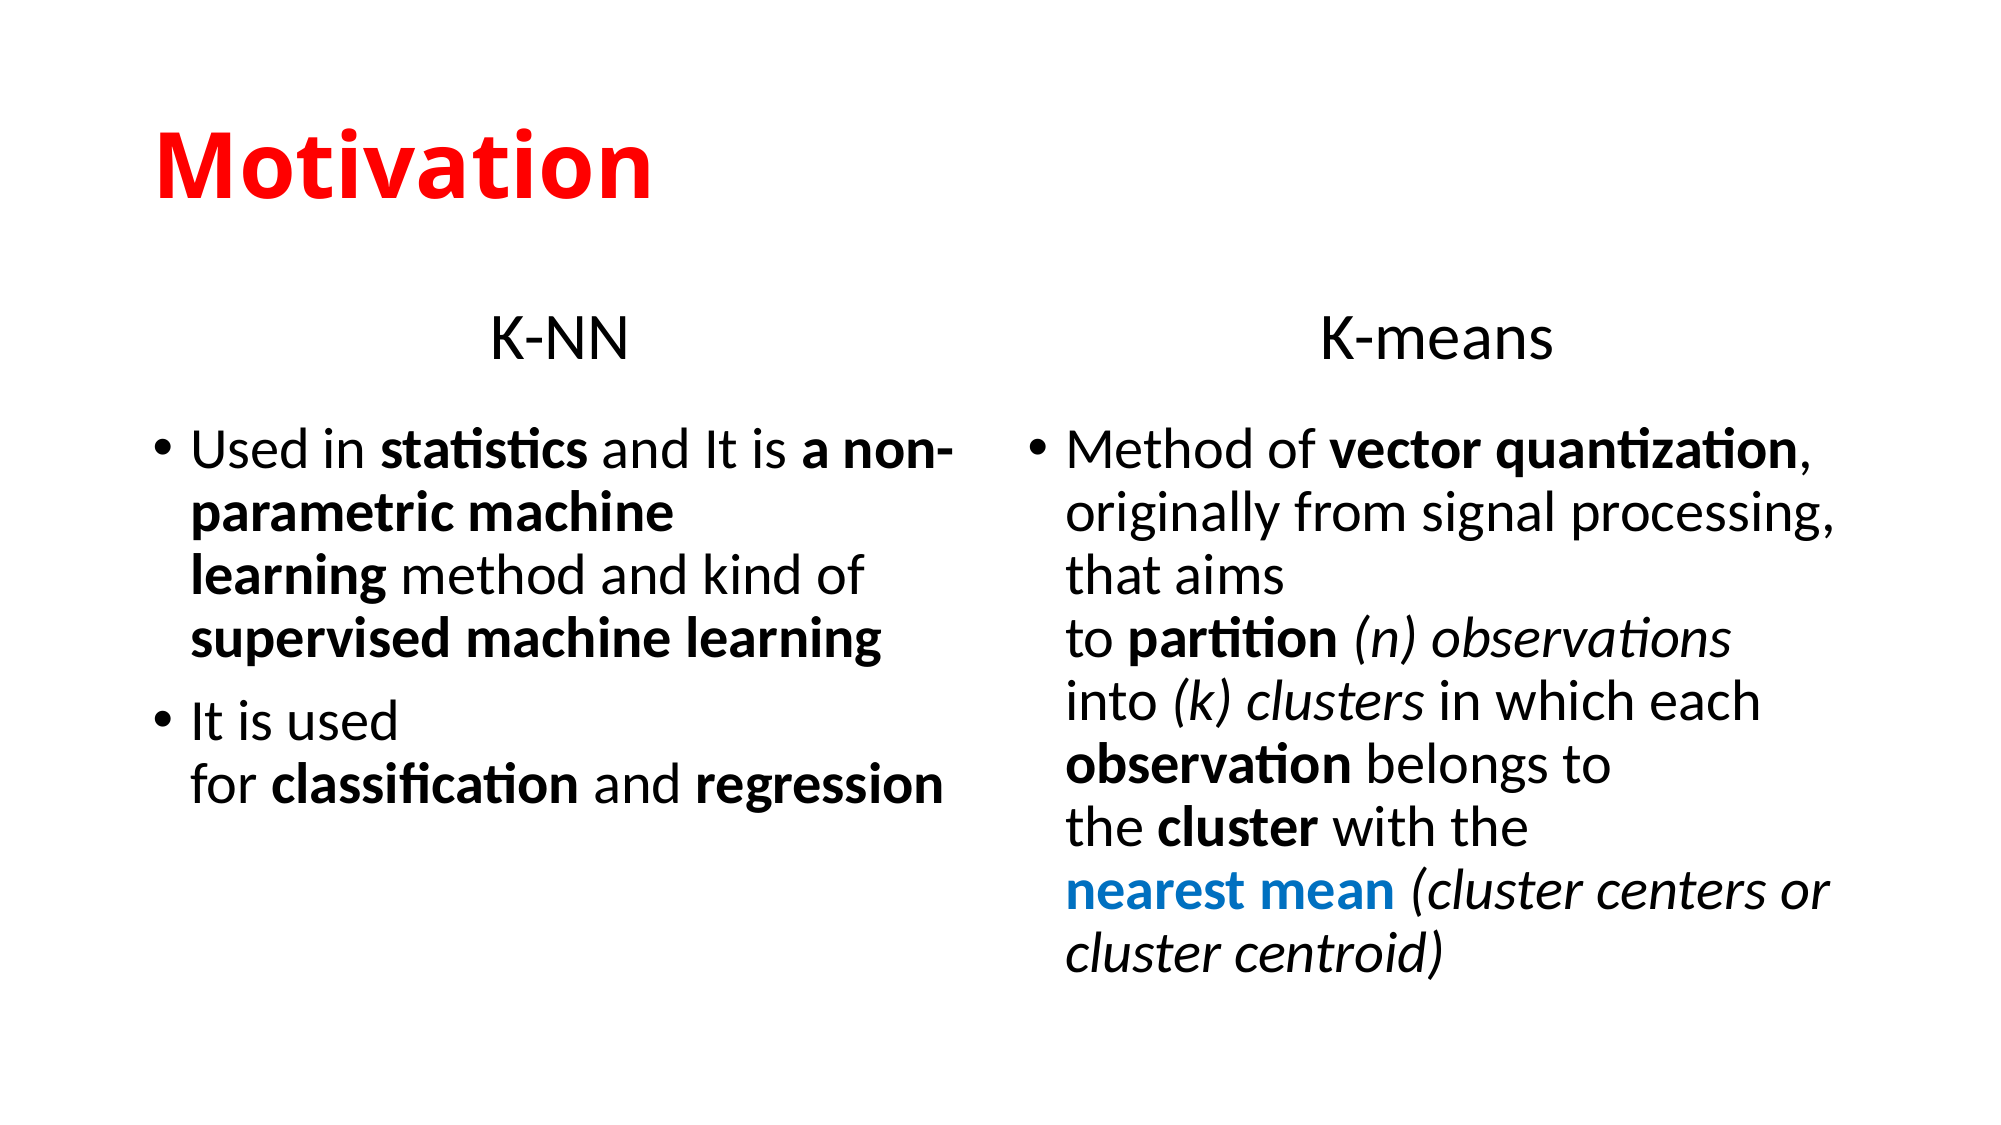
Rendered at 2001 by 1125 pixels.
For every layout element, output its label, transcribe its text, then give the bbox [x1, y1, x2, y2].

title Motivation [137, 59, 1863, 278]
list Used in statistics and It is a non-parametric machine learning method and kind of supervised machine learning It is used for classification and regression [137, 410, 984, 846]
list K-NN [137, 307, 984, 382]
list Method of vector quantization, originally from signal processing, that aims to partition (n) observations into (k) clusters in which each observation belongs to the cluster with the nearest mean (cluster centers or cluster centroid) [1012, 410, 1863, 1016]
list K-means [1012, 307, 1863, 382]
